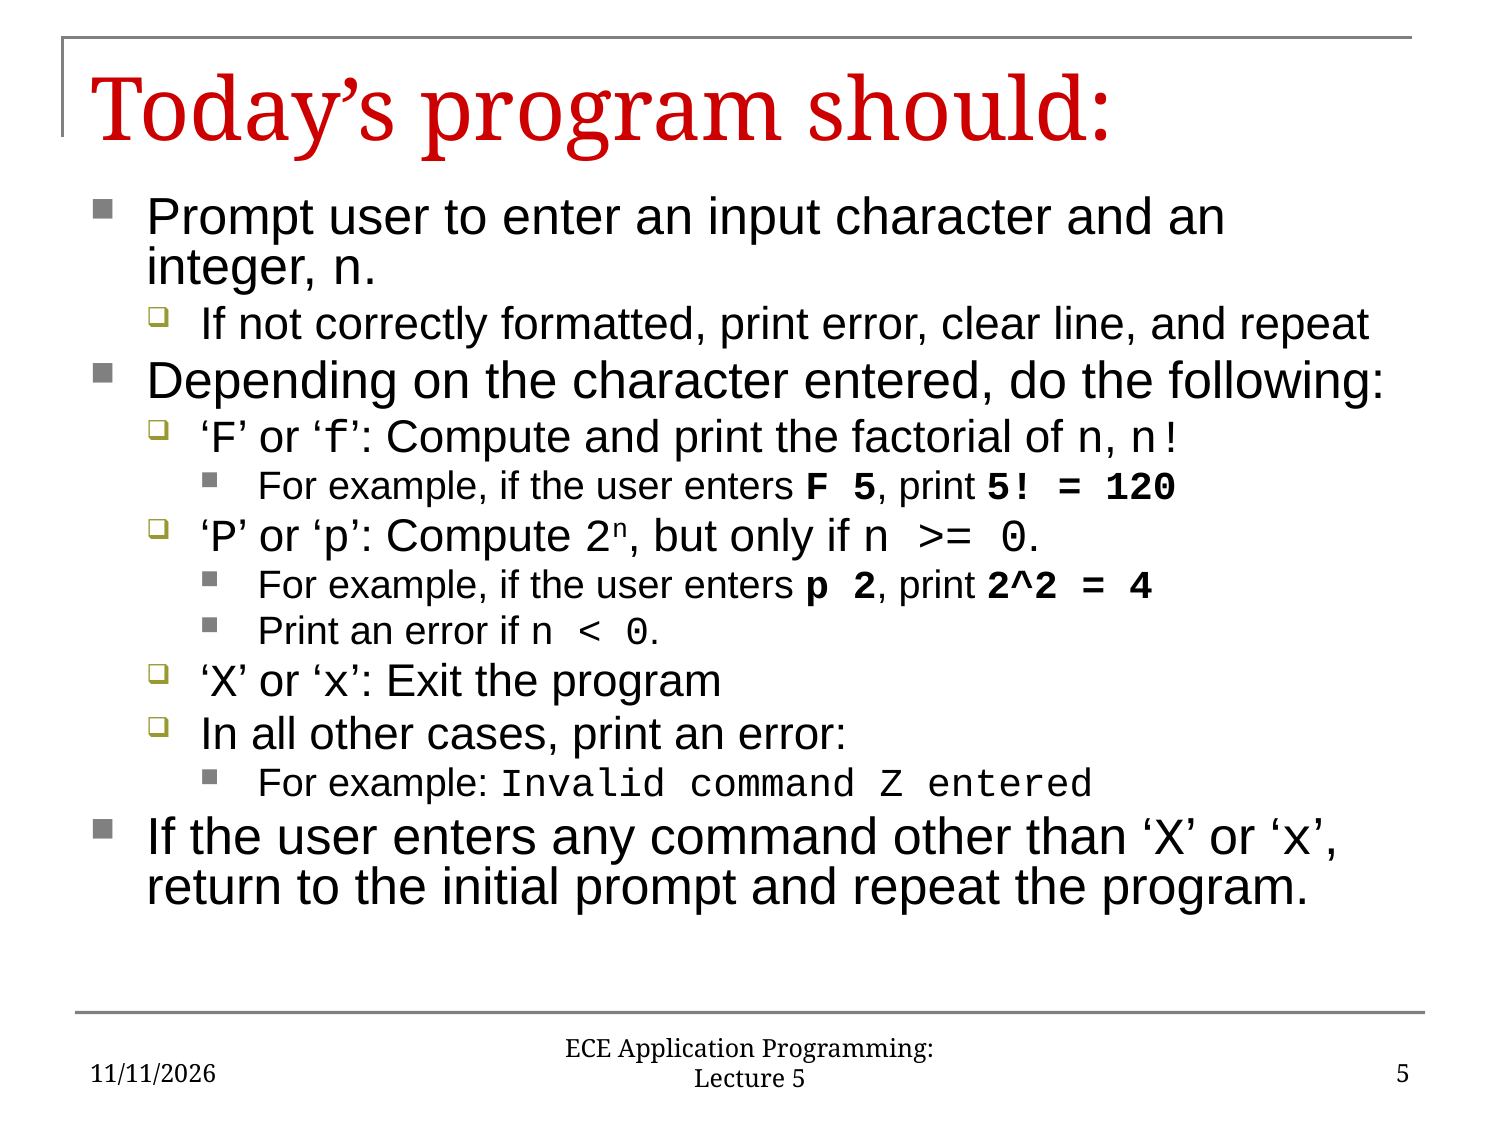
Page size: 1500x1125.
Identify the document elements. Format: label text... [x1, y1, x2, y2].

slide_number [74, 1023, 426, 1100]
slide_number 5 [1074, 1023, 1426, 1100]
title Today’s program should: [75, 45, 1425, 163]
footer ECE Application Programming: Lecture 5 [512, 1024, 988, 1101]
list Prompt user to enter an input character and an integer, n. If not correctly formatted, print error, clear line, and repeat Depending on the character entered, do the following: ‘F’ or ‘f’: Compute and print the factorial of n, n! For example, if the user enters F 5, print 5! = 120 ‘P’ or ‘p’: Compute 2n, but only if n >= 0. For example, if the user enters p 2, print 2^2 = 4 Print an error if n < 0. ‘X’ or ‘x’: Exit the program In all other cases, print an error: For example: Invalid command Z entered If the user enters any command other than ‘X’ or ‘x’, return to the initial prompt and repeat the program. [75, 187, 1425, 1006]
